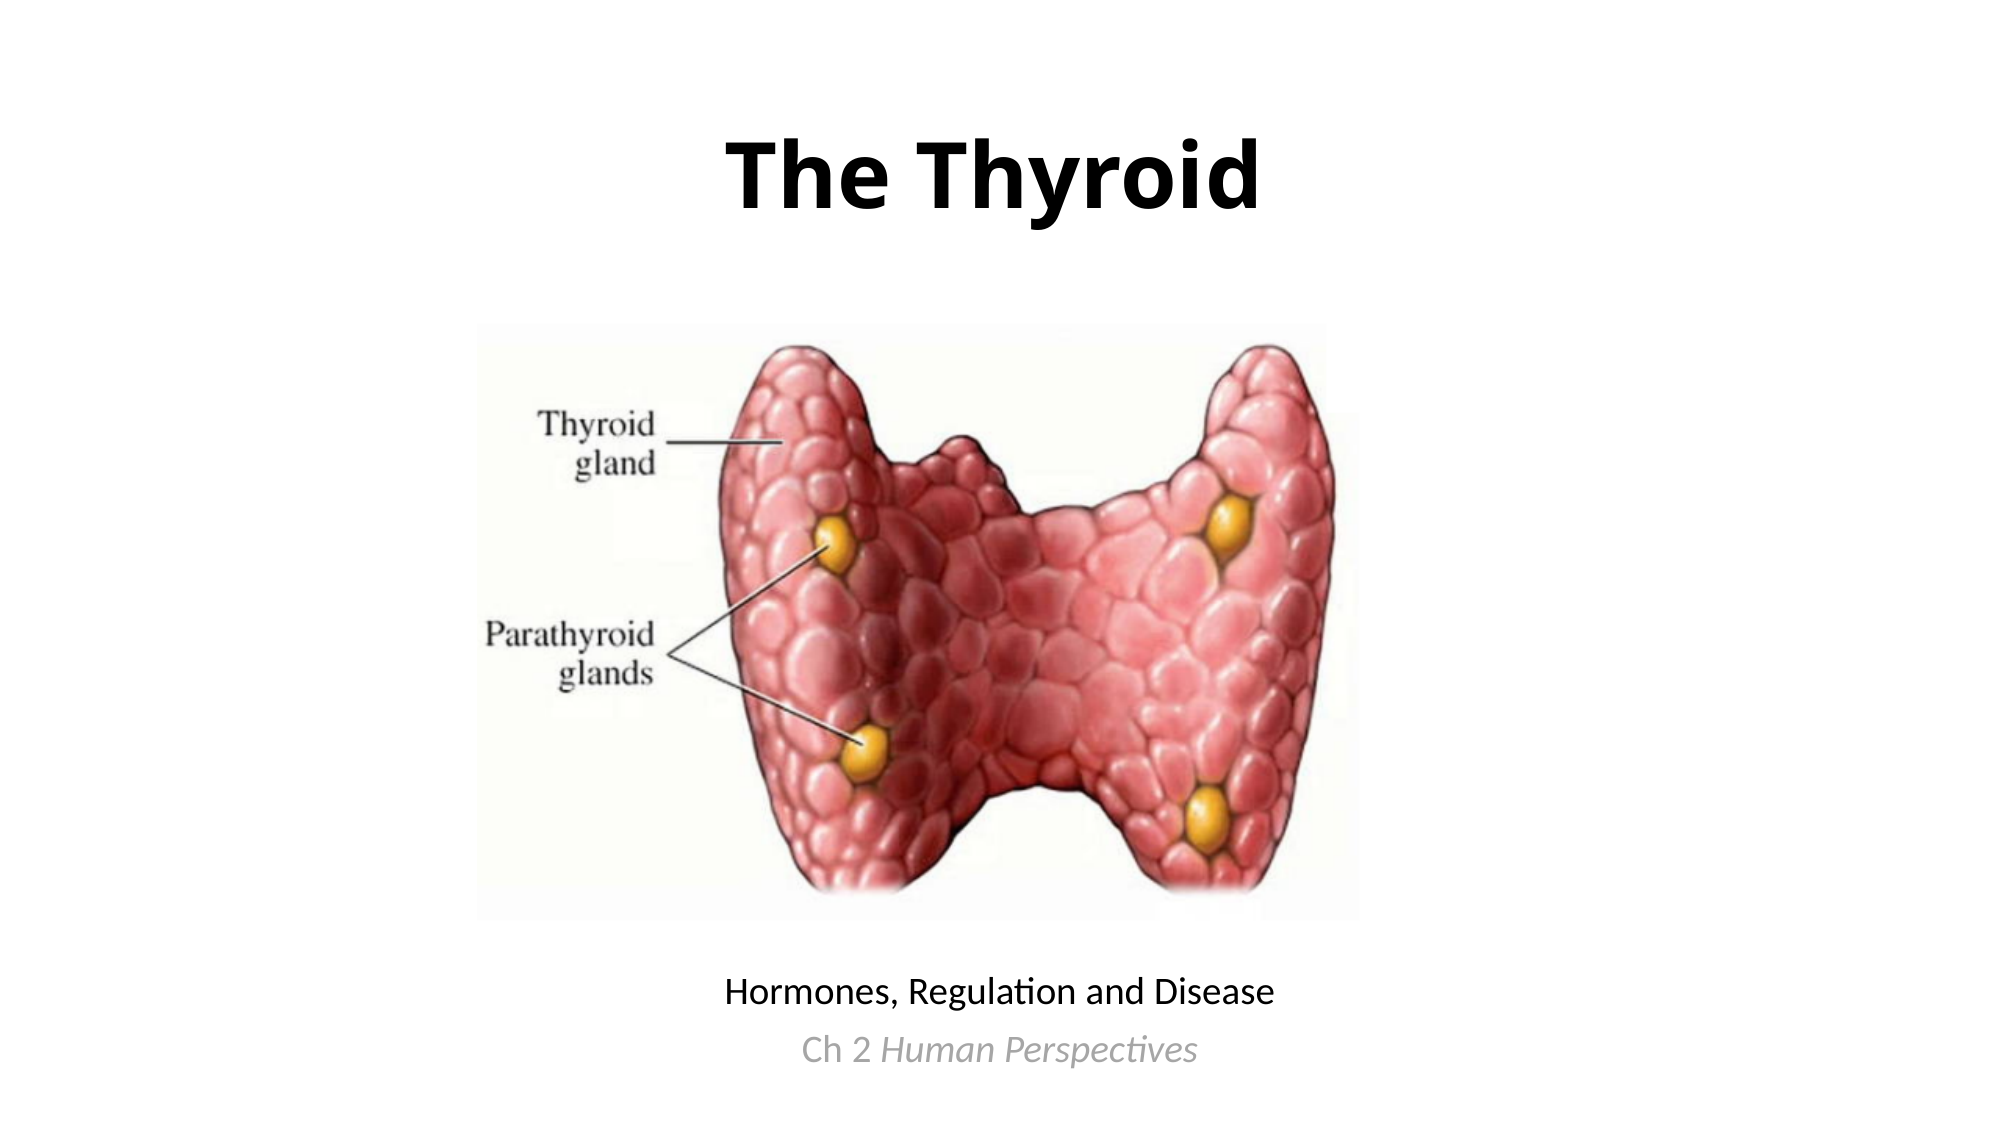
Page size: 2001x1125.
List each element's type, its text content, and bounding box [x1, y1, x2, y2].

title The Thyroid [44, 104, 1968, 236]
subtitle Hormones, Regulation and Disease Ch 2 Human Perspectives [249, 900, 1750, 1080]
picture [477, 285, 1378, 942]
